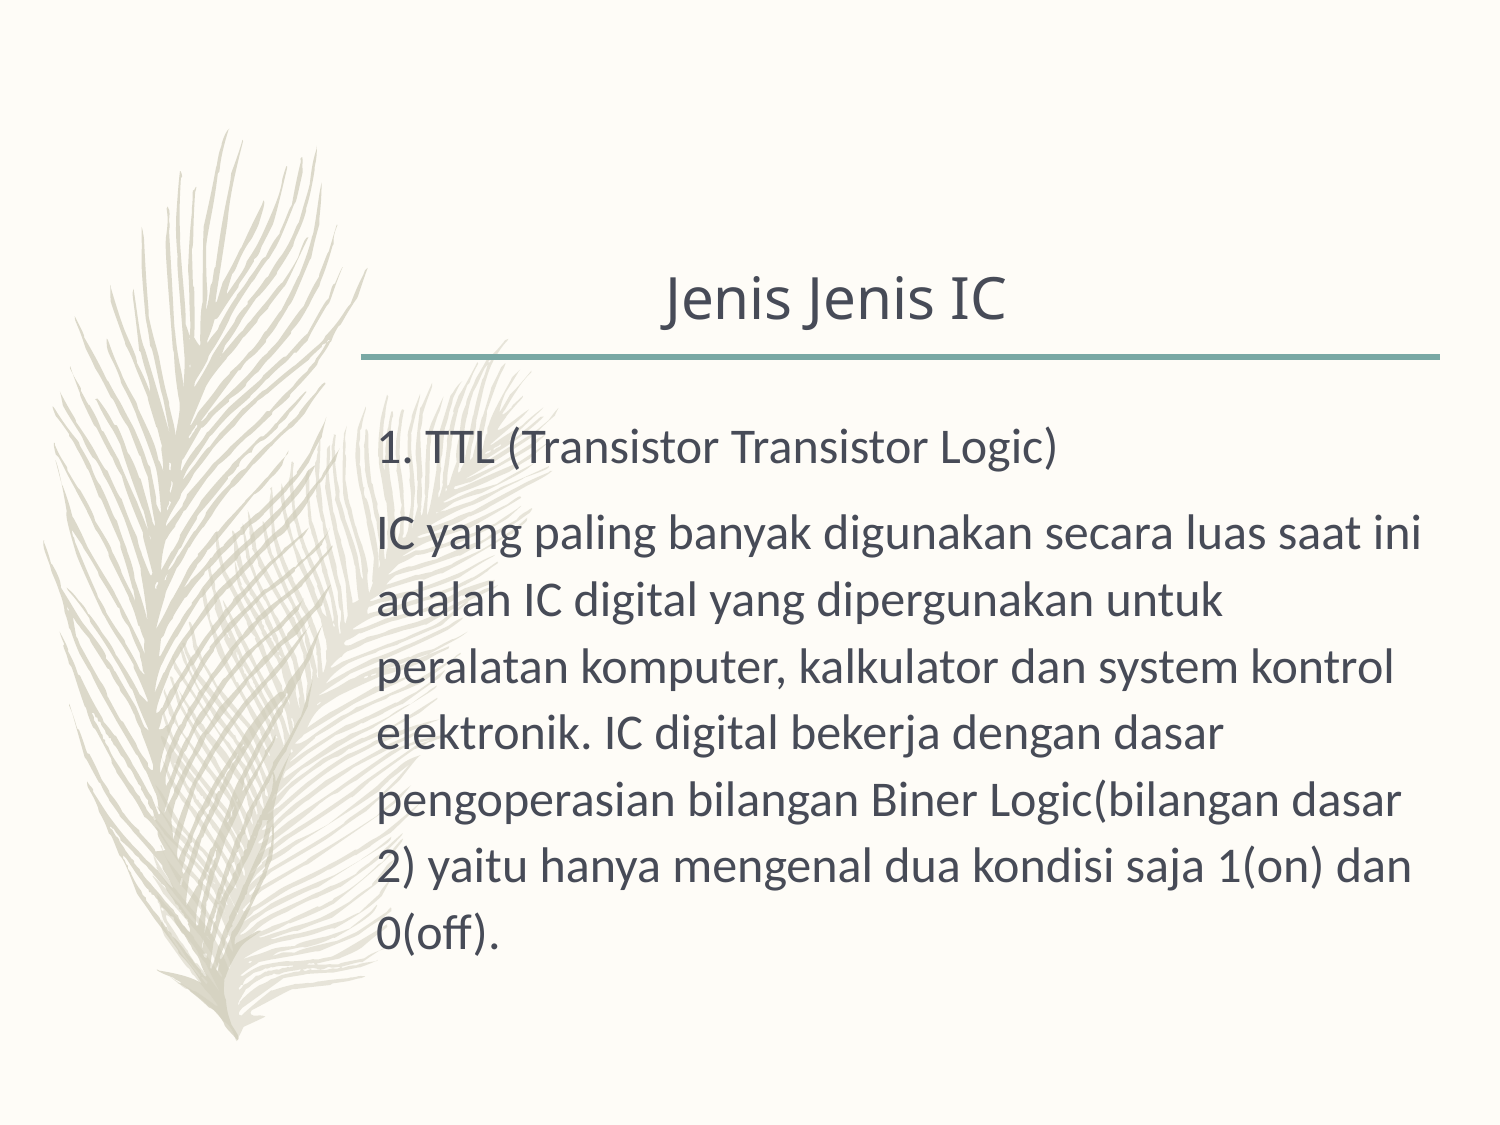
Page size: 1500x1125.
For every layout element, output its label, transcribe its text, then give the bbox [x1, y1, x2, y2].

title Jenis Jenis IC [650, 187, 1500, 444]
list 1. TTL (Transistor Transistor Logic) IC yang paling banyak digunakan secara luas saat ini adalah IC digital yang dipergunakan untuk peralatan komputer, kalkulator dan system kontrol elektronik. IC digital bekerja dengan dasar pengoperasian bilangan Biner Logic(bilangan dasar 2) yaitu hanya mengenal dua kondisi saja 1(on) dan 0(off). [360, 399, 1440, 999]
